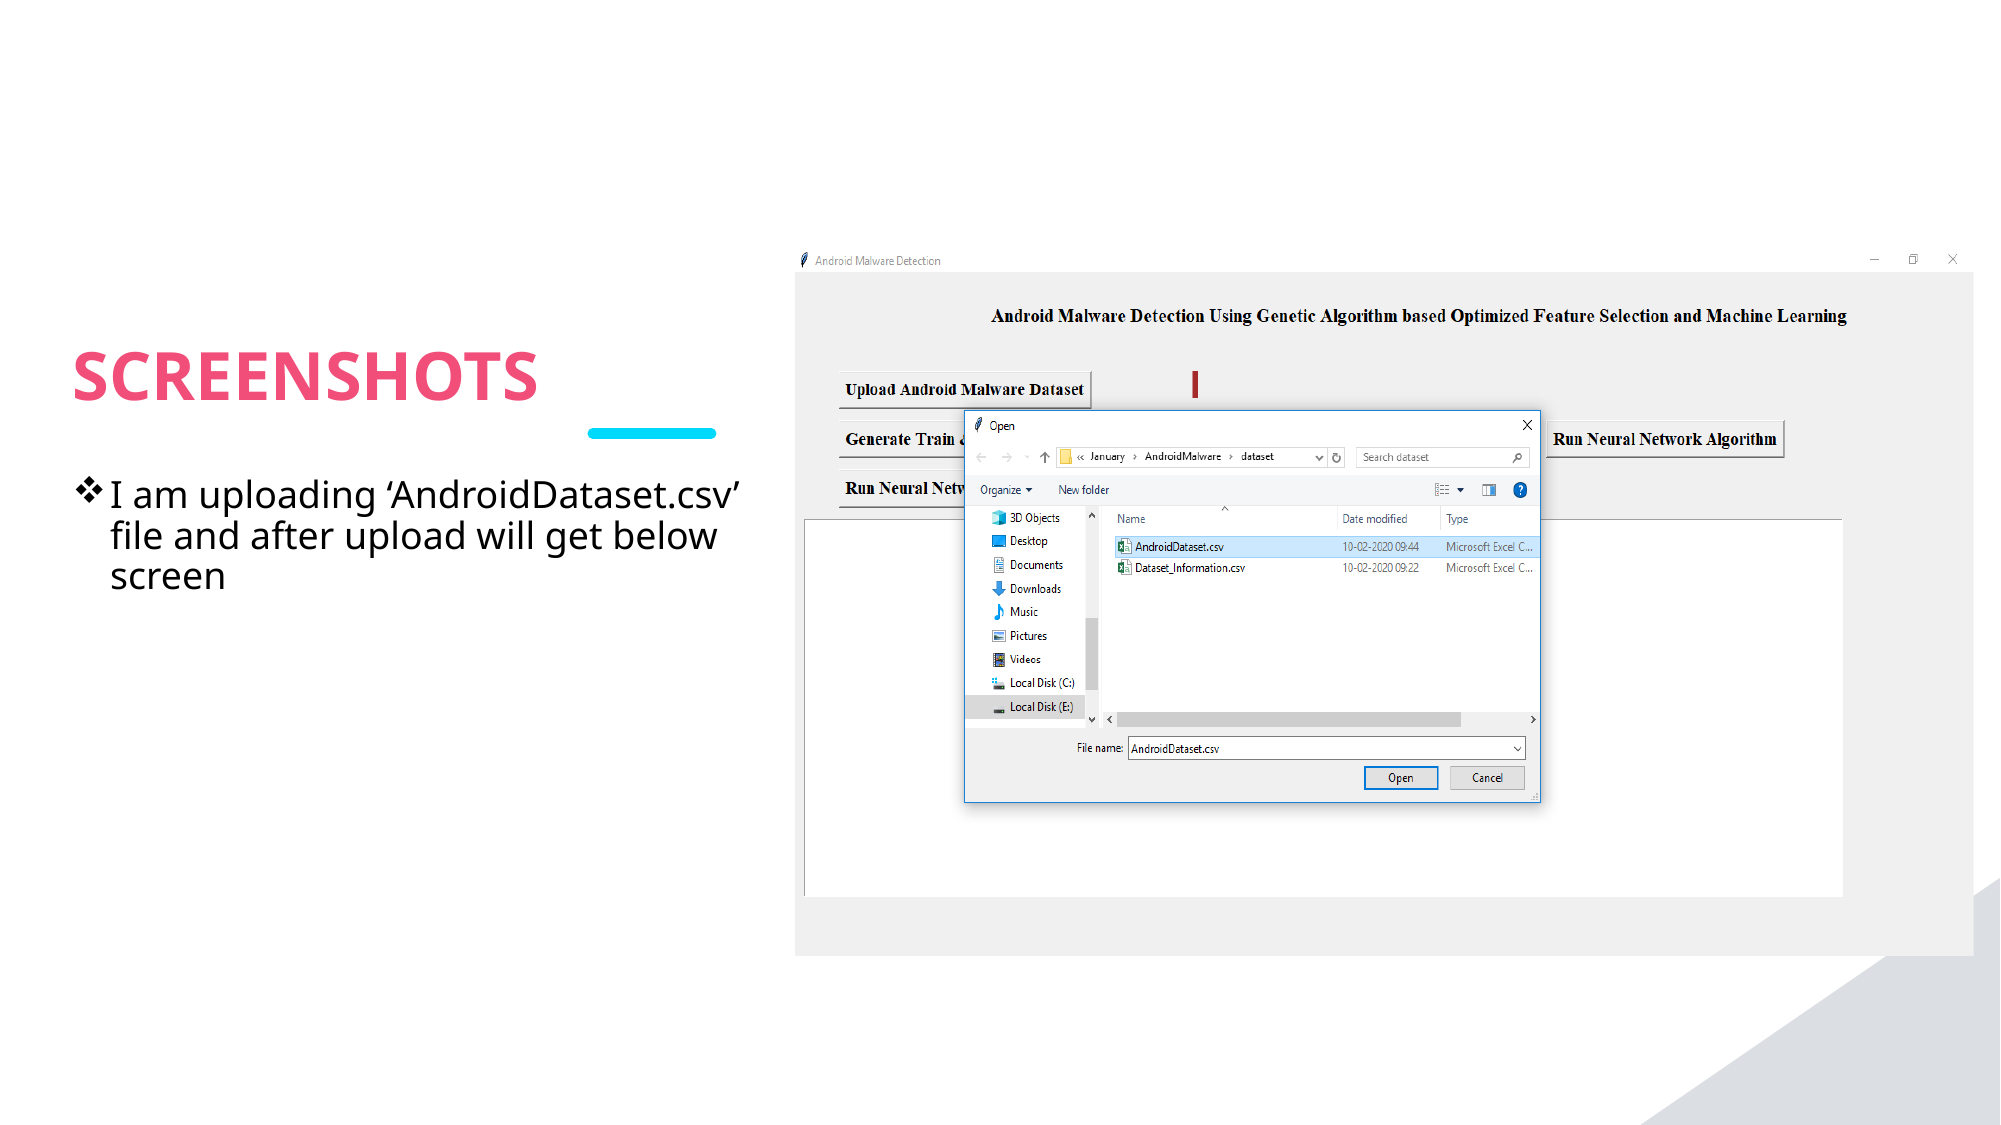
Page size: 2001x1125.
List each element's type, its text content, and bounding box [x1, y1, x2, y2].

text_box [1638, 876, 2000, 1125]
list I am uploading ‘AndroidDataset.csv’ file and after upload will get below screen [72, 476, 774, 827]
text_box SCREENSHOTS [72, 343, 723, 476]
picture [795, 249, 1974, 956]
